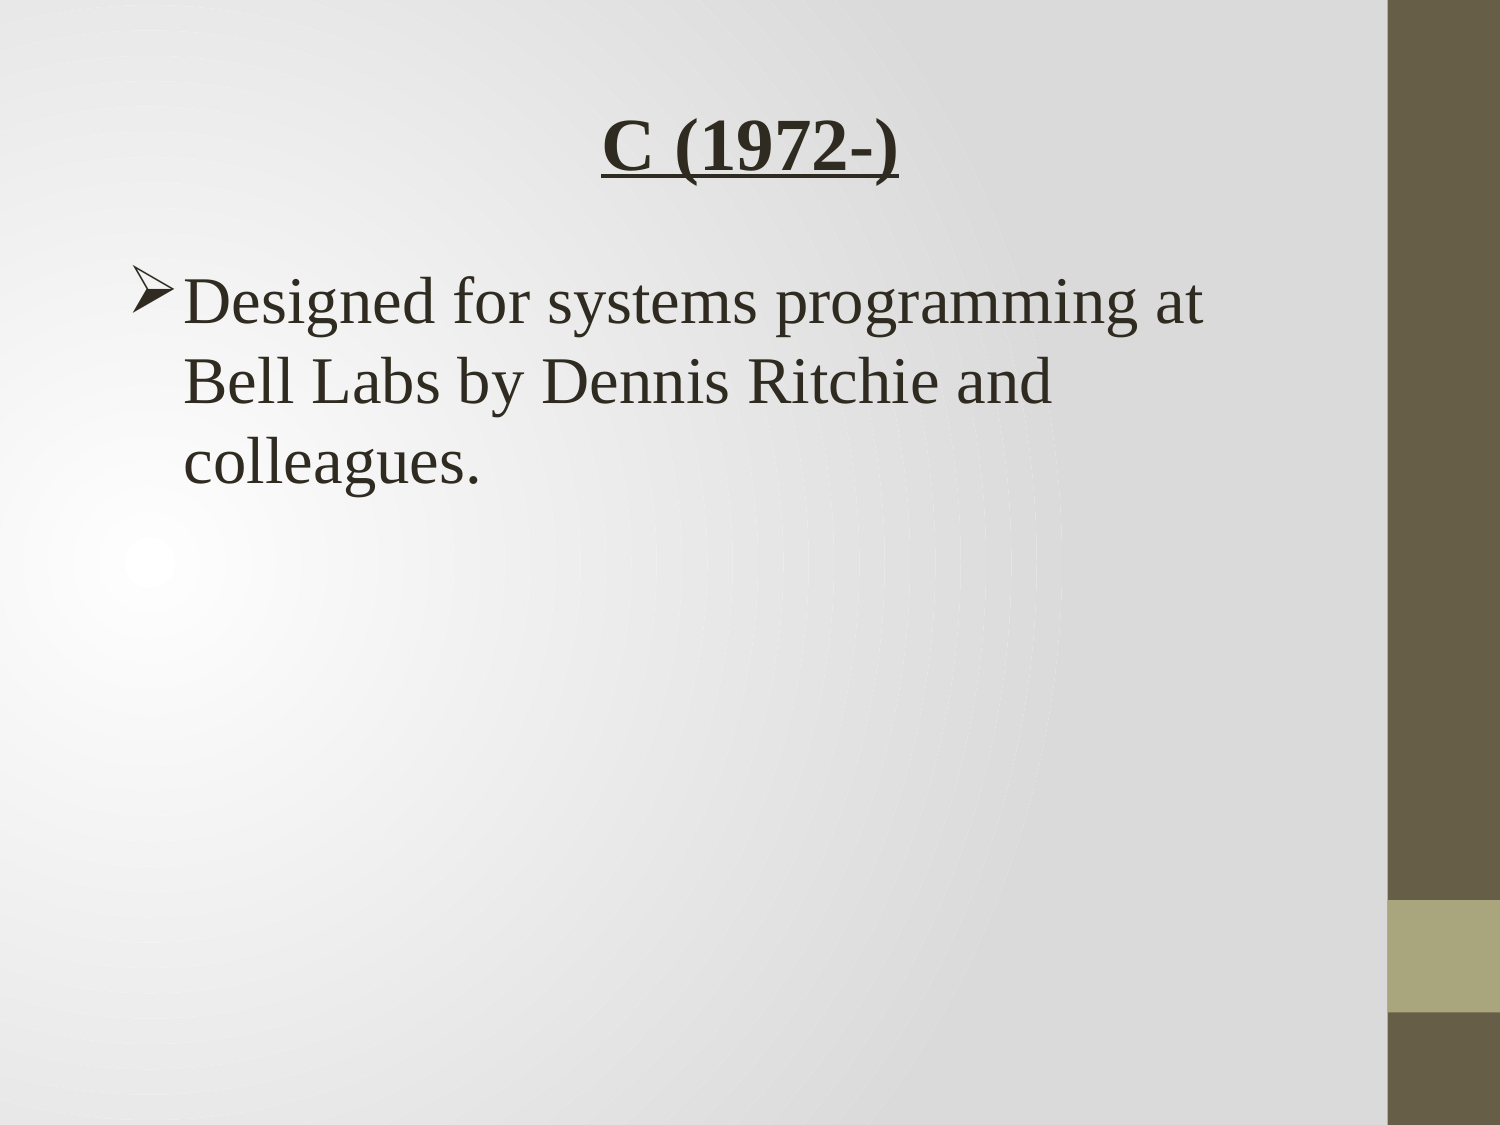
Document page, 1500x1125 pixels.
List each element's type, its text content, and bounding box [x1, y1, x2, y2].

text_box Designed for systems programming at Bell Labs by Dennis Ritchie and colleagues. [112, 249, 1338, 963]
text_box C (1972-) [560, 87, 941, 204]
